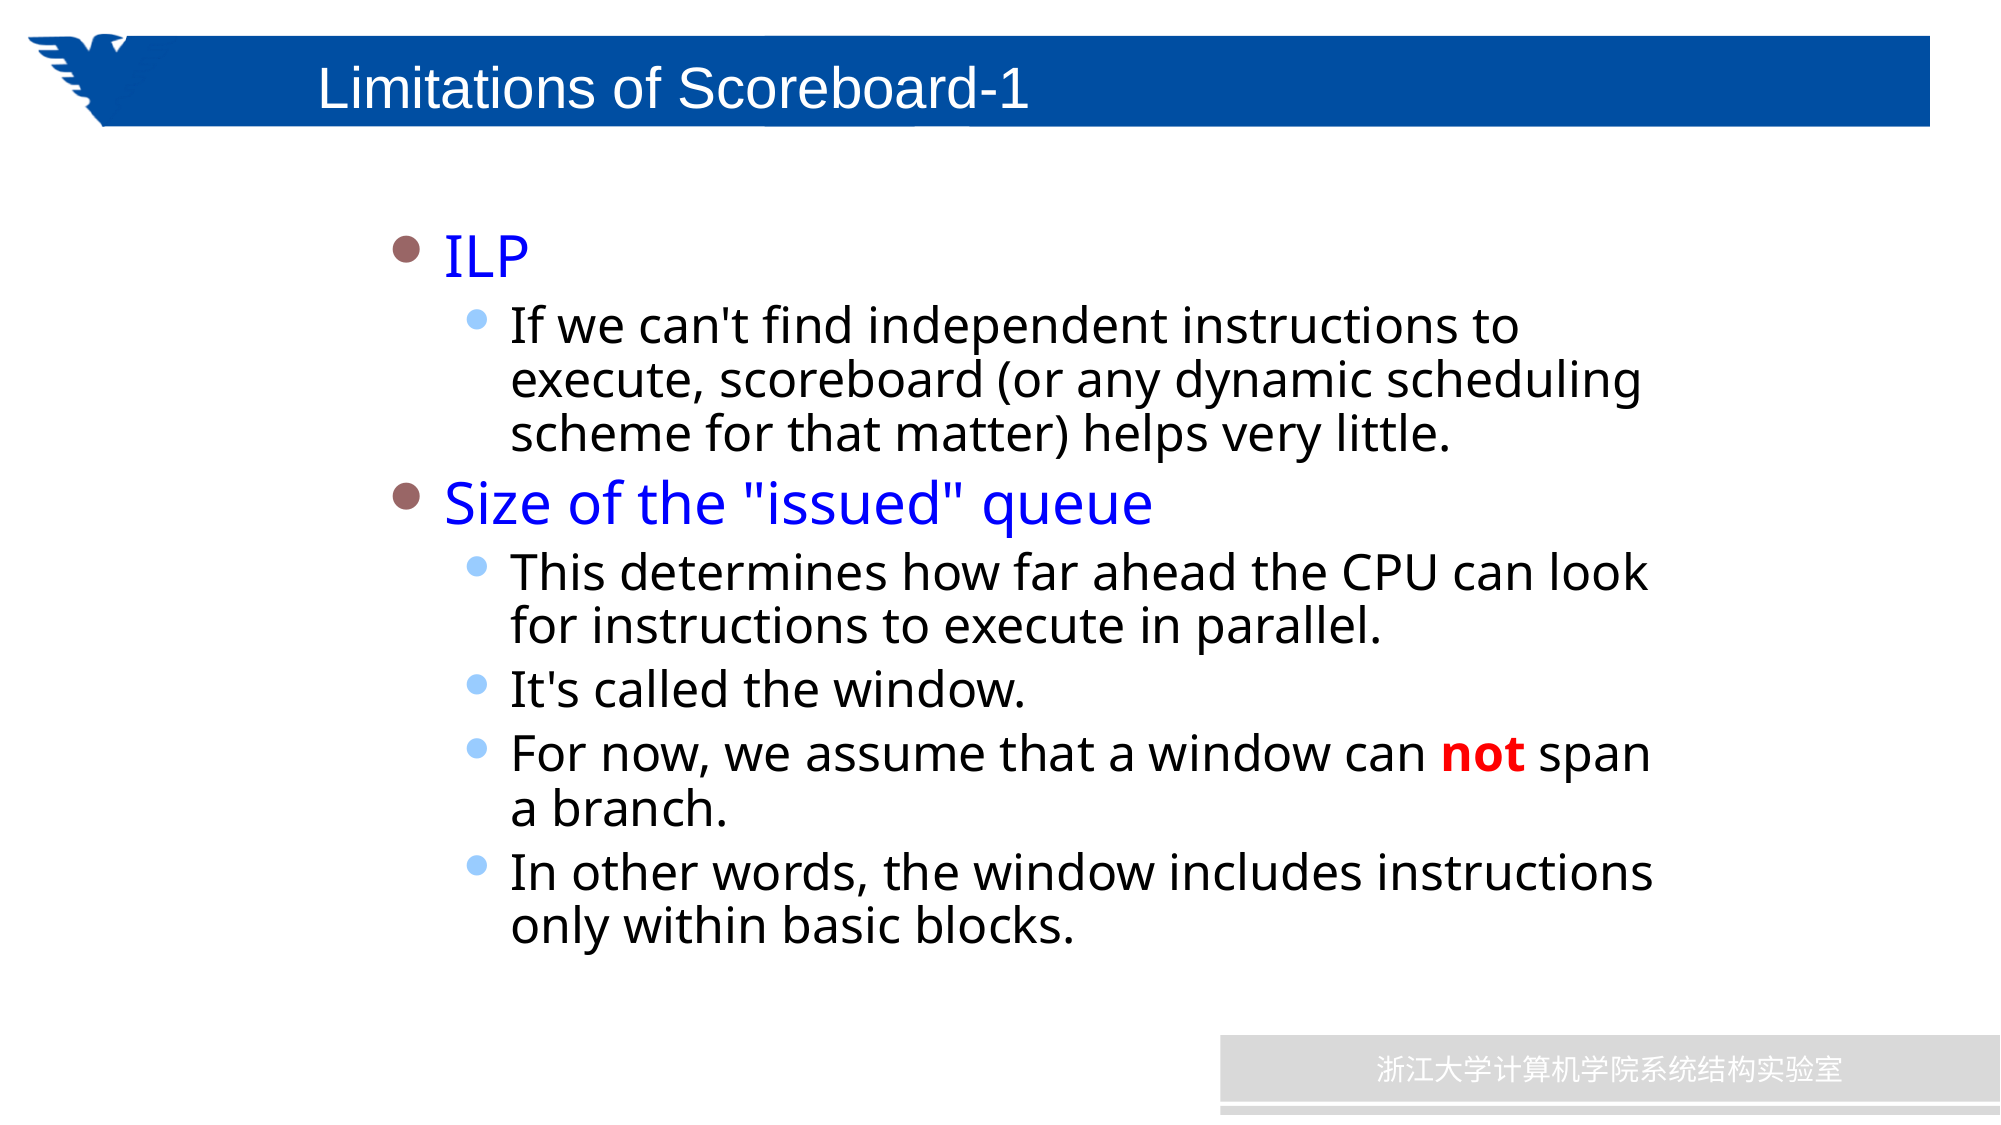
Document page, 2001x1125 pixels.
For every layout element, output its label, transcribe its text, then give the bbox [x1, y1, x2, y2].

title Limitations of Scoreboard-1 [303, 42, 1705, 231]
list ILP If we can't find independent instructions to execute, scoreboard (or any dynamic scheduling scheme for that matter) helps very little. Size of the "issued" queue This determines how far ahead the CPU can look for instructions to execute in parallel. It's called the window. For now, we assume that a window can not span a branch. In other words, the window includes instructions only within basic blocks. [373, 220, 1701, 1023]
picture [7, 19, 197, 127]
